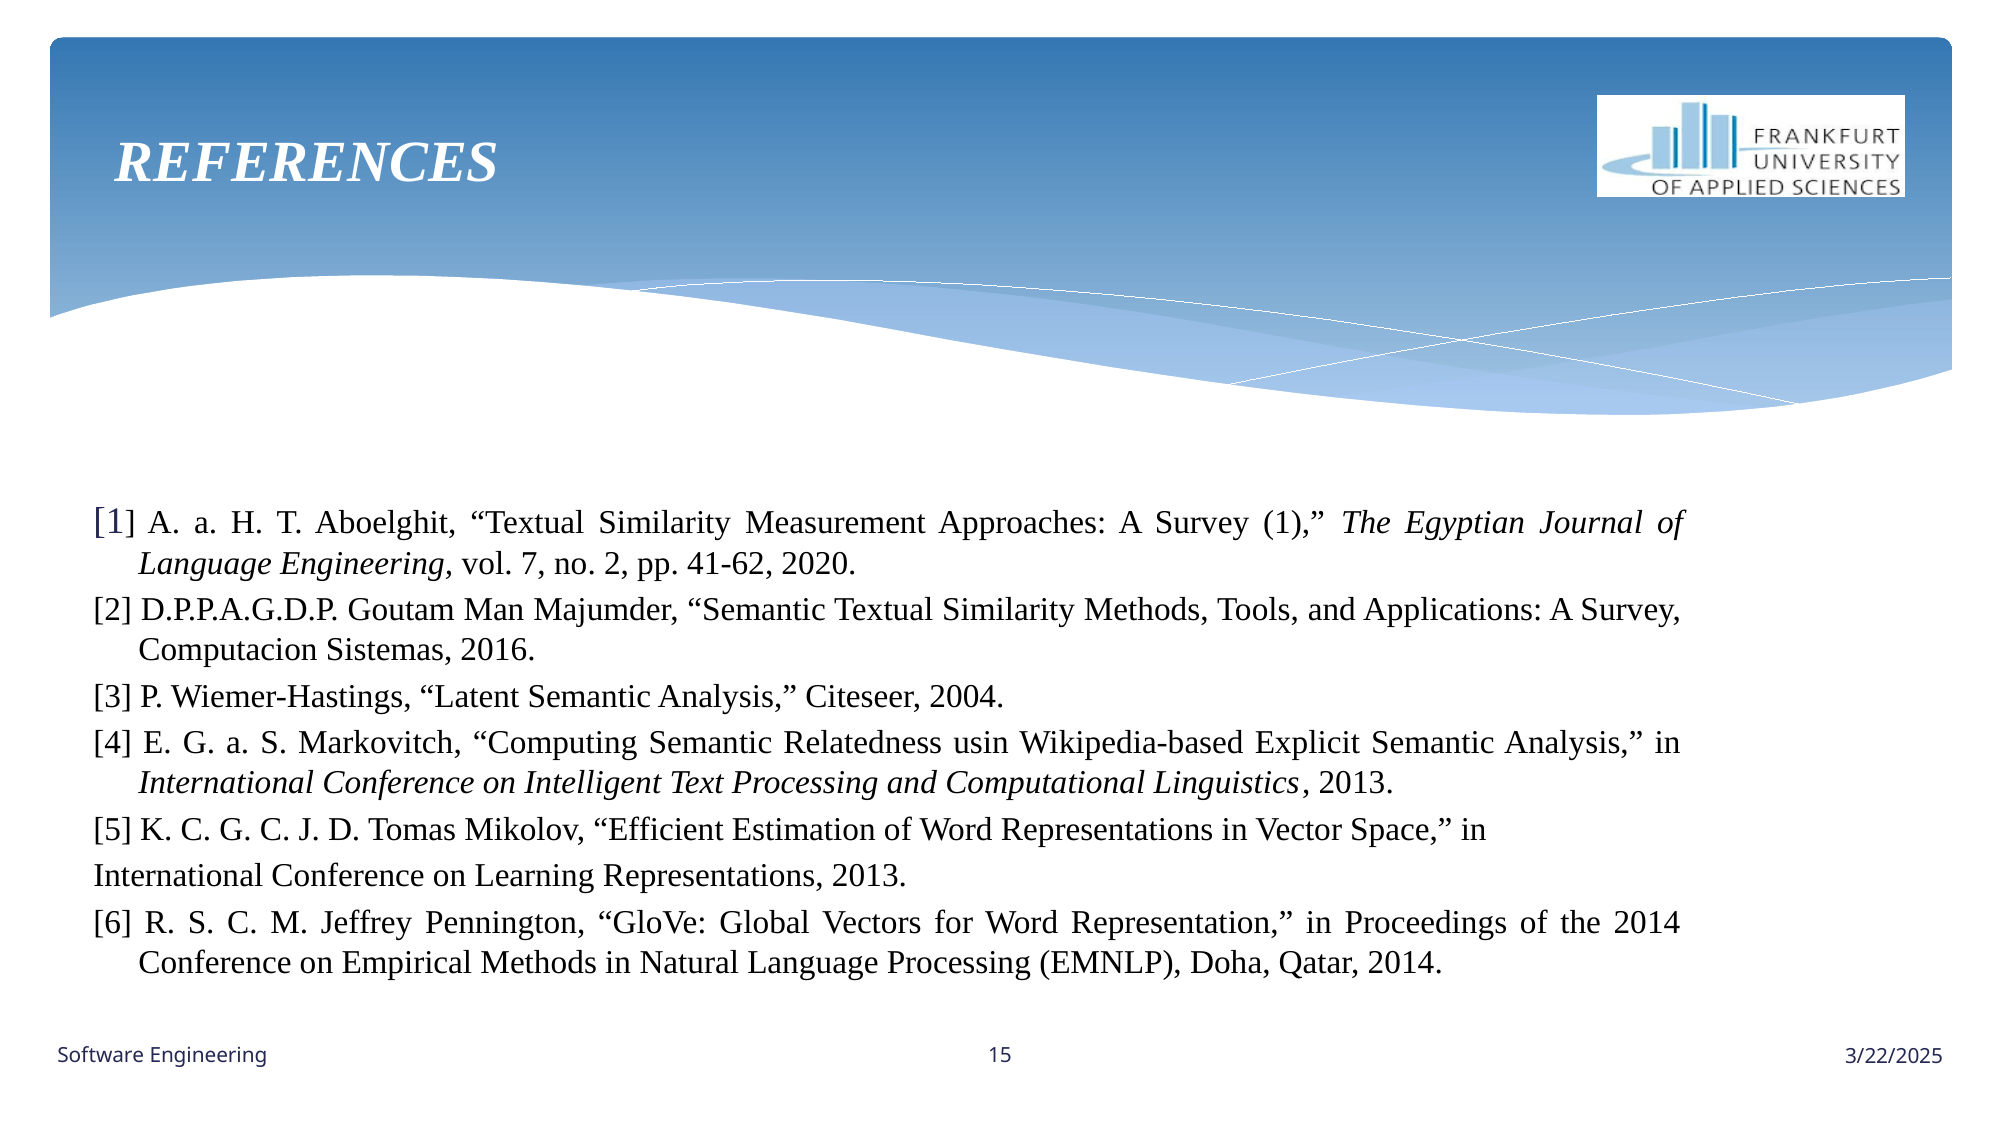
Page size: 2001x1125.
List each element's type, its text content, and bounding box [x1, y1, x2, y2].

slide_number 15 [872, 1025, 1128, 1086]
picture [1597, 95, 1905, 197]
title REFERENCES [99, 55, 1900, 261]
footer Software Engineering [42, 1025, 871, 1086]
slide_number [1129, 1025, 1958, 1086]
list [1] A. a. H. T. Aboelghit, “Textual Similarity Measurement Approaches: A Survey (1),” The Egyptian Journal of Language Engineering, vol. 7, no. 2, pp. 41-62, 2020. [2] D.P.P.A.G.D.P. Goutam Man Majumder, “Semantic Textual Similarity Methods, Tools, and Applications: A Survey, Computacion Sistemas, 2016. [3] P. Wiemer-Hastings, “Latent Semantic Analysis,” Citeseer, 2004. [4] E. G. a. S. Markovitch, “Computing Semantic Relatedness usin Wikipedia-based Explicit Semantic Analysis,” in International Conference on Intelligent Text Processing and Computational Linguistics, 2013. [5] K. C. G. C. J. D. Tomas Mikolov, “Efficient Estimation of Word Representations in Vector Space,” in International Conference on Learning Representations, 2013. [6] R. S. C. M. Jeffrey Pennington, “GloVe: Global Vectors for Word Representation,” in Proceedings of the 2014 Conference on Empirical Methods in Natural Language Processing (EMNLP), Doha, Qatar, 2014. [78, 383, 1699, 1008]
